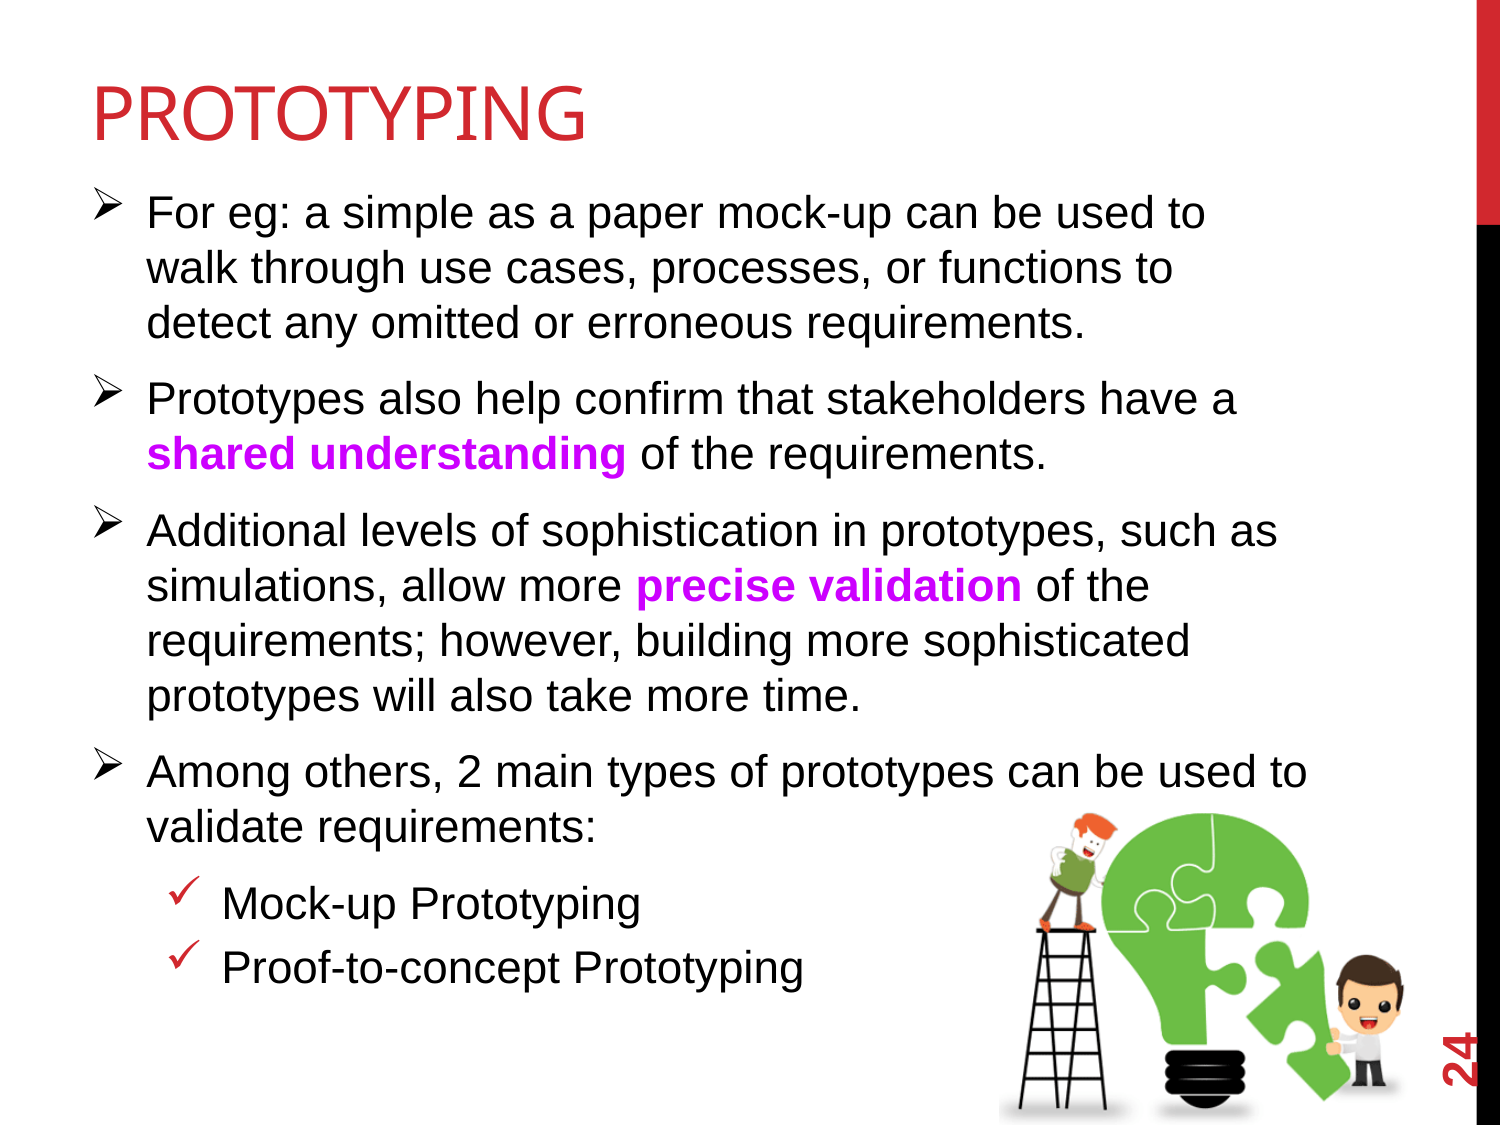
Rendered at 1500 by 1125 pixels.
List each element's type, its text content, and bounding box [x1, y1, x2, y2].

picture [999, 801, 1413, 1125]
slide_number 24 [1427, 887, 1488, 1104]
list For eg: a simple as a paper mock-up can be used to walk through use cases, processes, or functions to detect any omitted or erroneous requirements. Prototypes also help confirm that stakeholders have a shared understanding of the requirements. Additional levels of sophistication in prototypes, such as simulations, allow more precise validation of the requirements; however, building more sophisticated prototypes will also take more time. Among others, 2 main types of prototypes can be used to validate requirements: Mock-up Prototyping Proof-to-concept Prototyping [75, 174, 1325, 1075]
title Prototyping [75, 25, 1025, 163]
